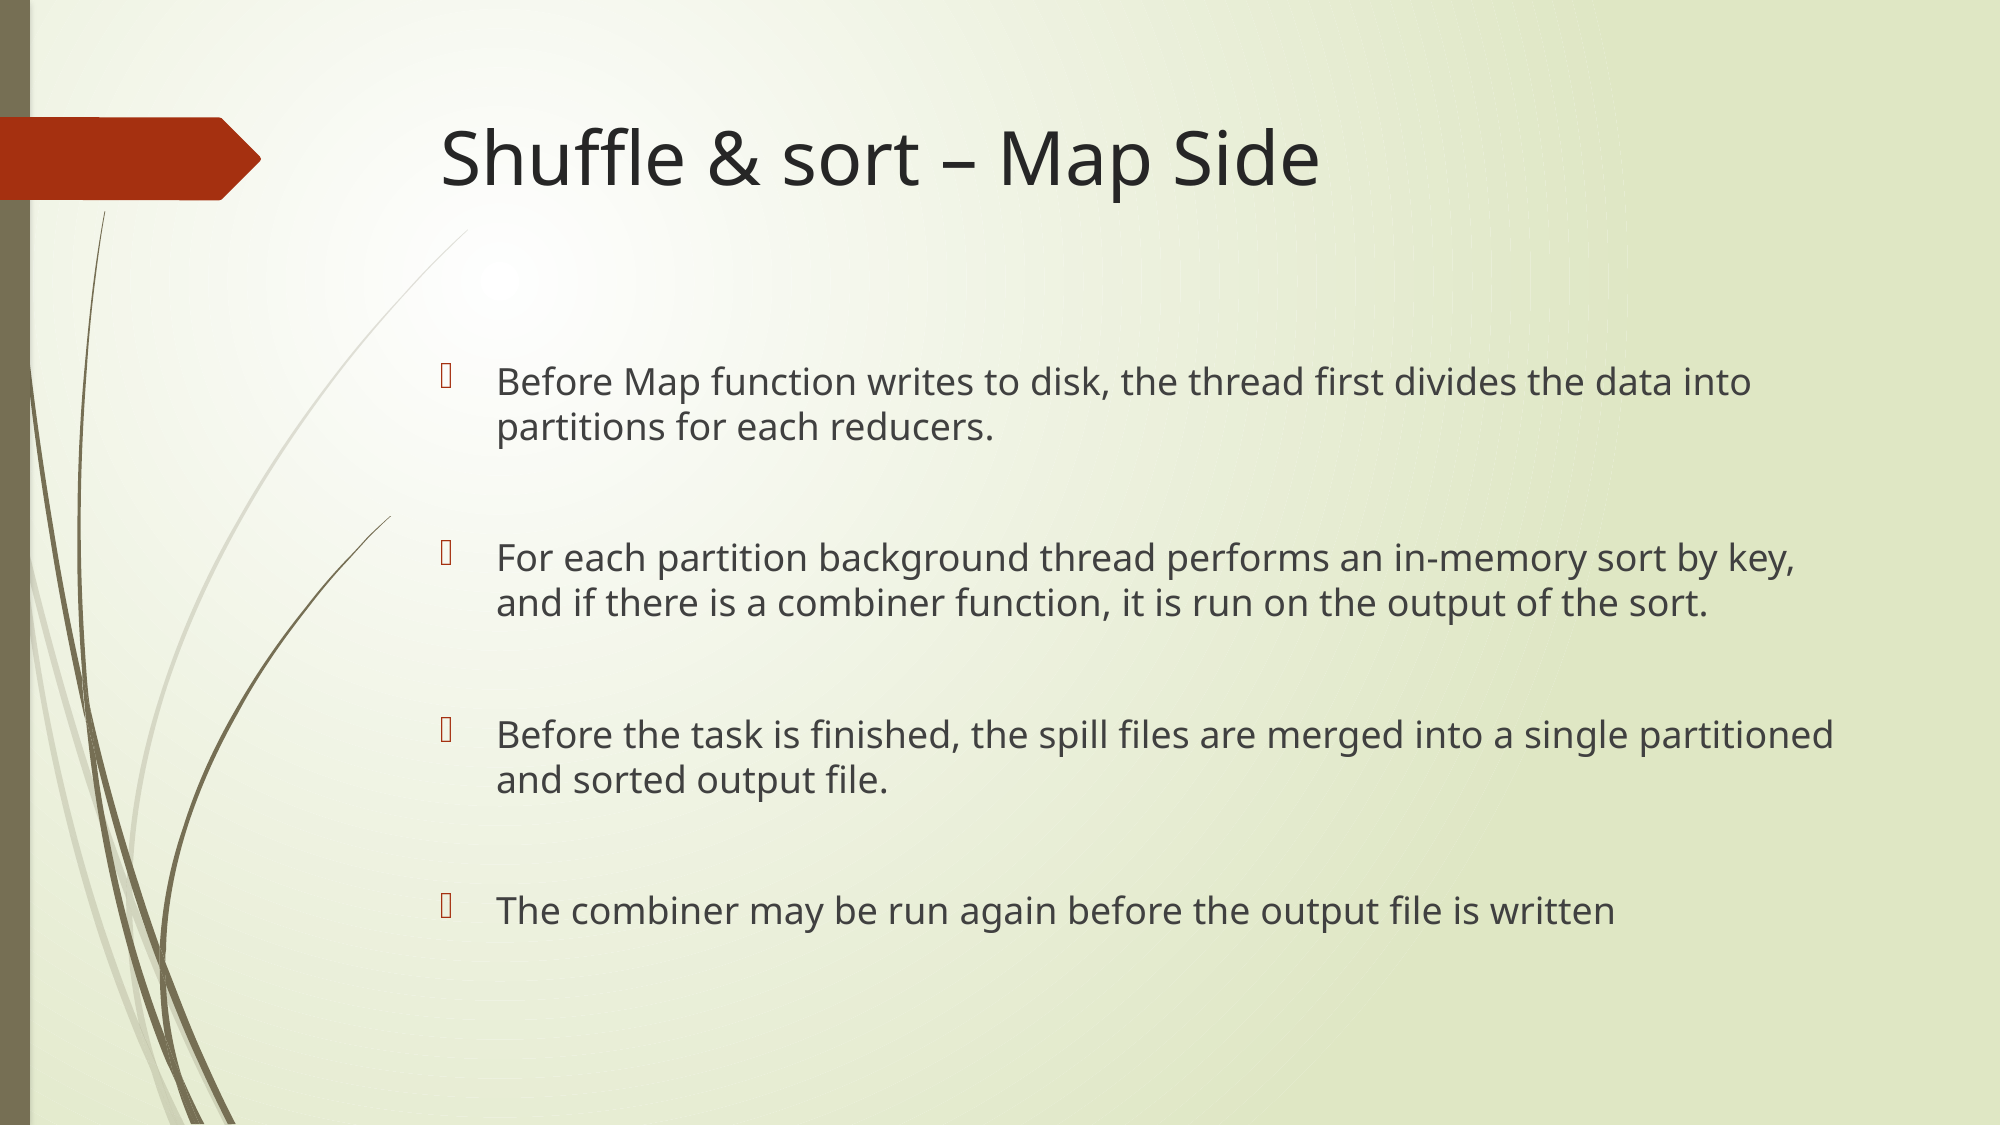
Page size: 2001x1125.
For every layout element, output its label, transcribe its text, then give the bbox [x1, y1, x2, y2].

list Before Map function writes to disk, the thread first divides the data into partitions for each reducers. For each partition background thread performs an in-memory sort by key, and if there is a combiner function, it is run on the output of the sort. Before the task is finished, the spill files are merged into a single partitioned and sorted output file. The combiner may be run again before the output file is written [424, 350, 1888, 970]
title Shuffle & sort – Map Side [425, 102, 1888, 313]
